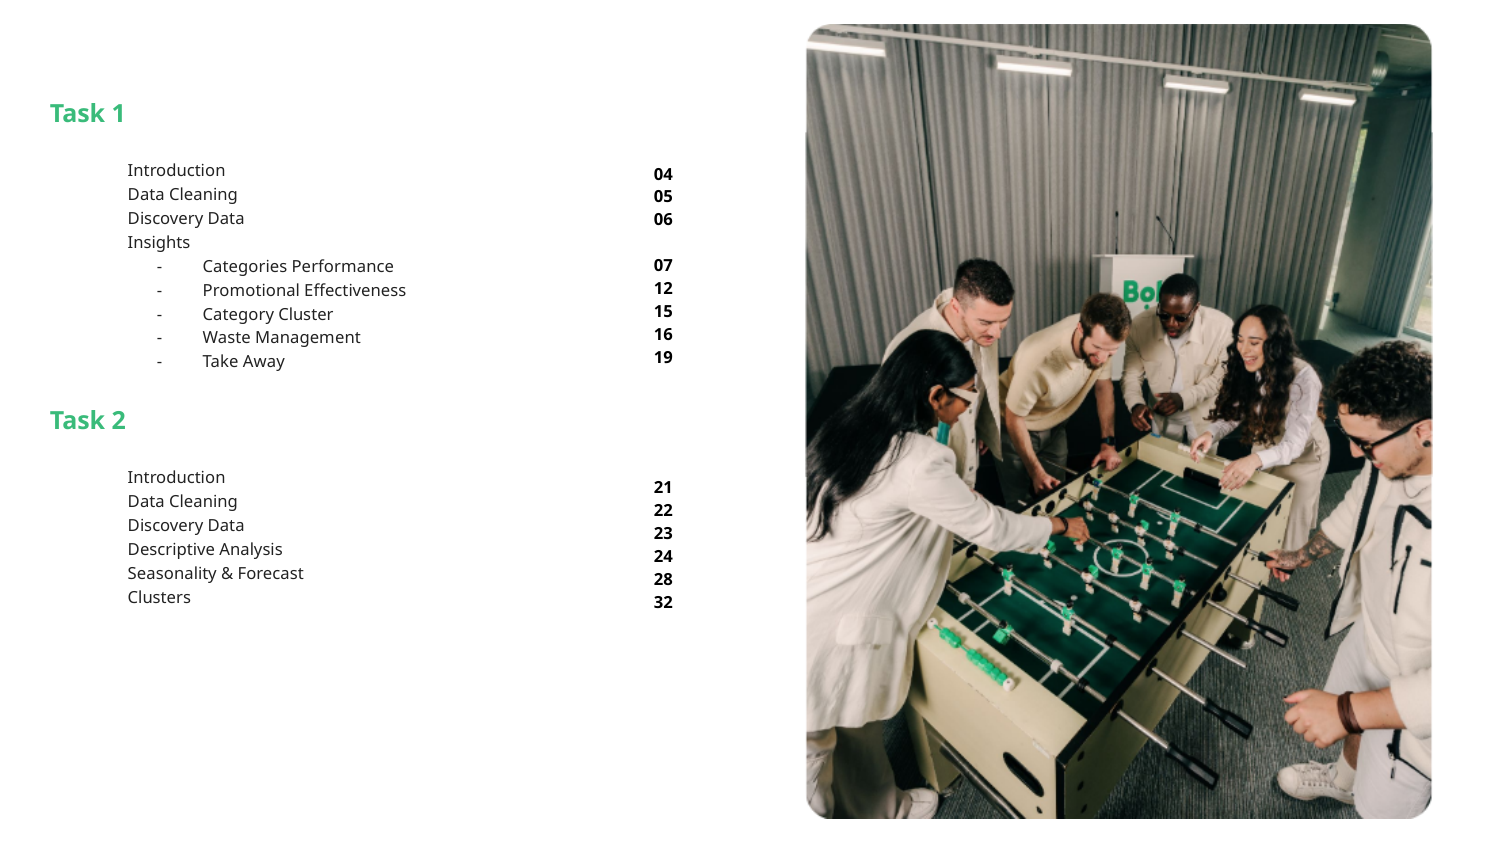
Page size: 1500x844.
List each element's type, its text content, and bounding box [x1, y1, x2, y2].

text_box 04 05 06 07 12 15 16 19 [616, 145, 688, 374]
text_box Task 2 [44, 399, 487, 445]
text_box Task 1 [44, 92, 487, 138]
text_box Introduction Data Cleaning Discovery Data Insights Categories Performance Promotional Effectiveness Category Cluster Waste Management Take Away [127, 155, 466, 379]
picture [804, 24, 1434, 819]
text_box 21 22 23 24 28 32 [616, 458, 688, 545]
text_box Introduction Data Cleaning Discovery Data Descriptive Analysis Seasonality & Forecast Clusters [127, 462, 466, 692]
